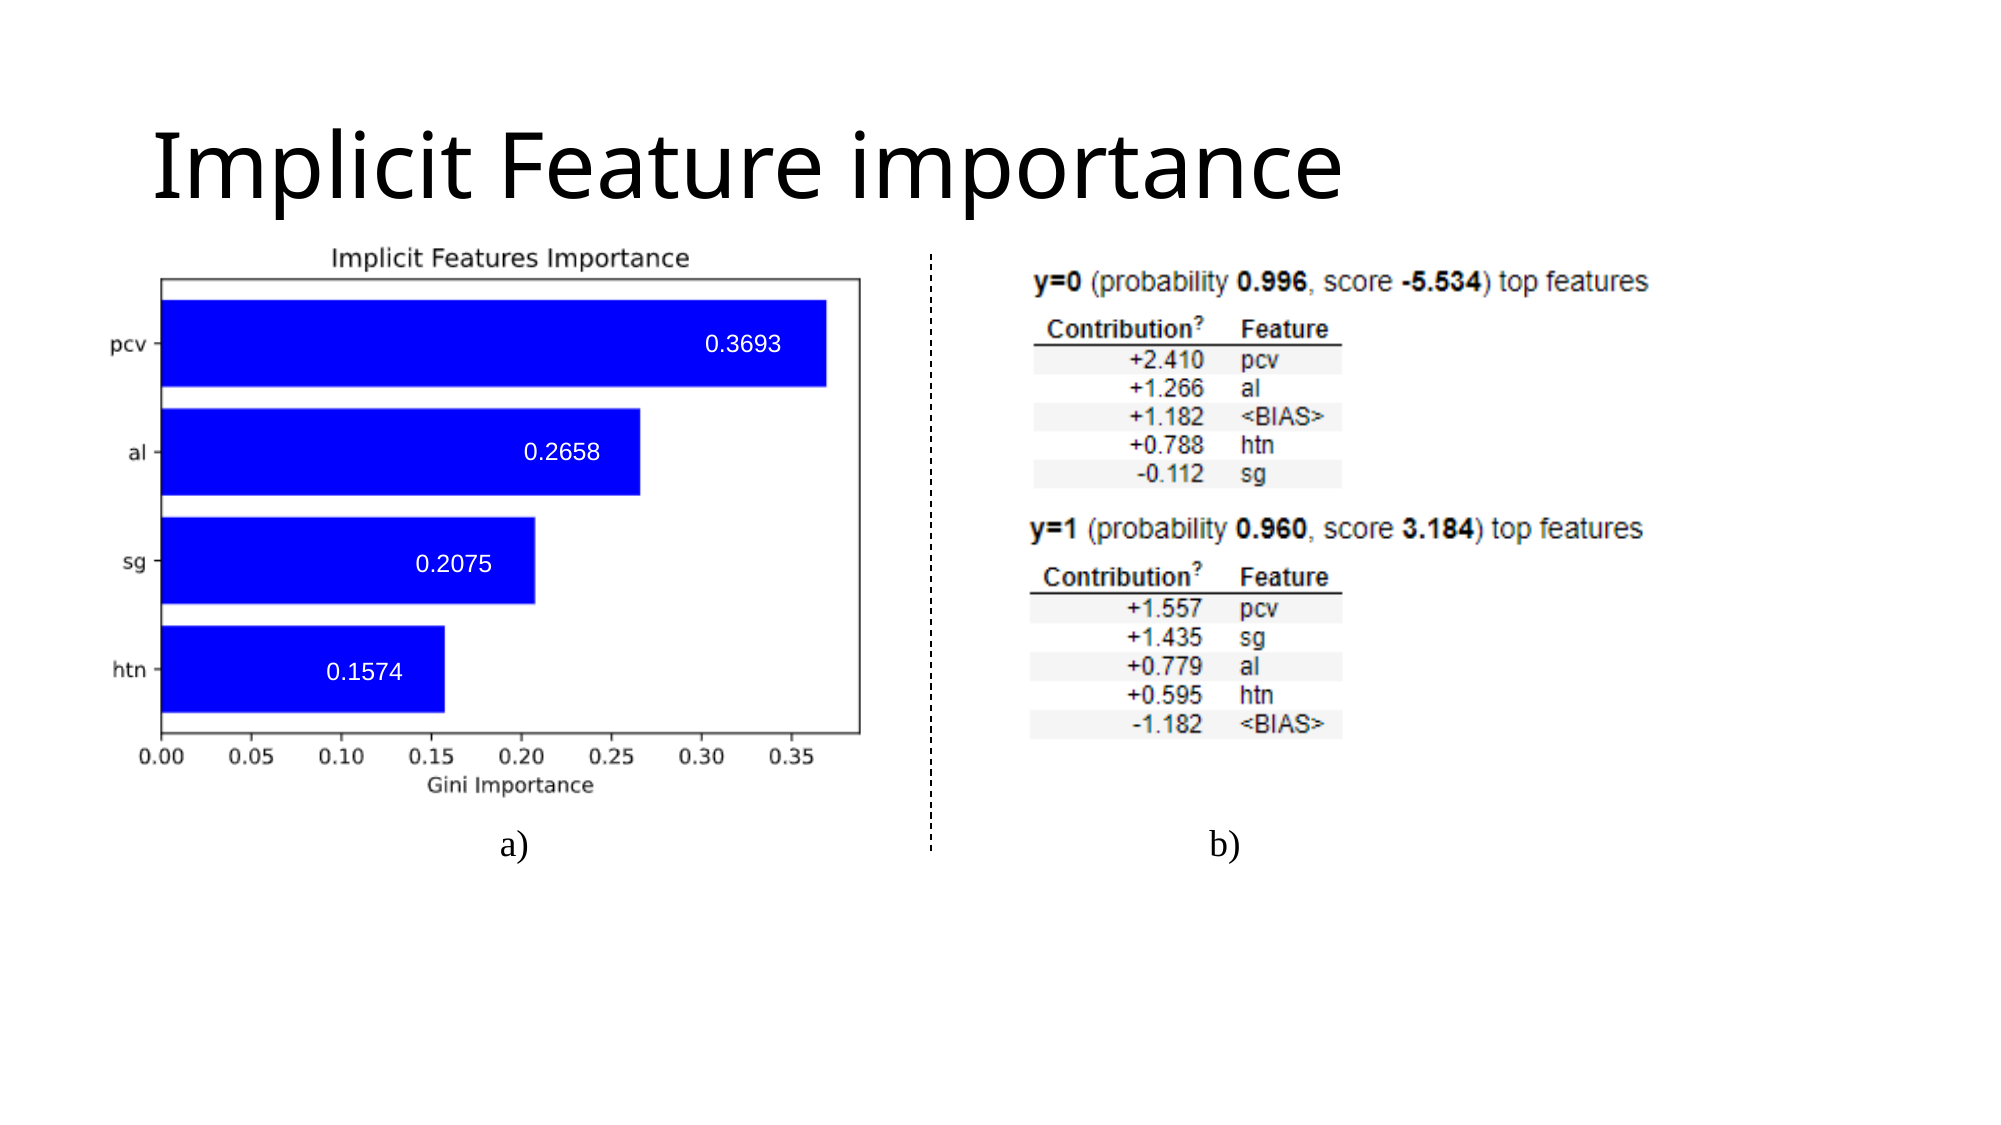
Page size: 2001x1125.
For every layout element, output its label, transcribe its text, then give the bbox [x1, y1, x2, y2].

text_box b) [1194, 811, 1257, 872]
text_box a) [485, 812, 546, 872]
title Implicit Feature importance [137, 59, 1863, 278]
picture [1013, 247, 1682, 752]
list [95, 233, 875, 812]
